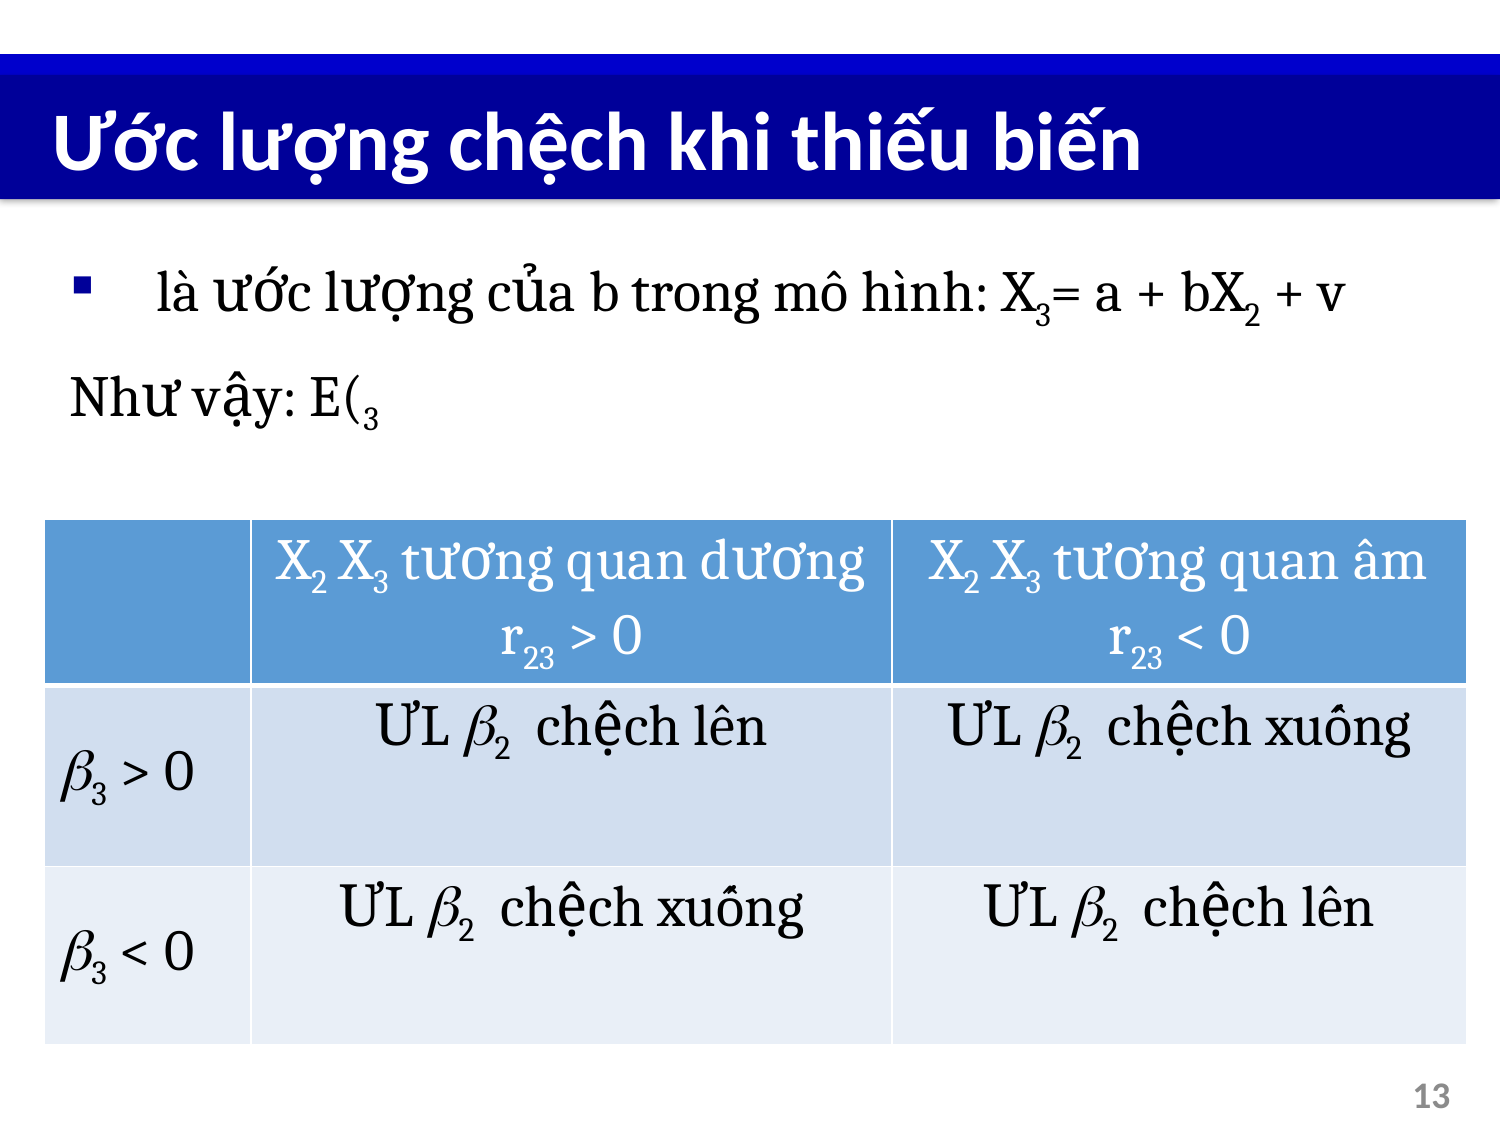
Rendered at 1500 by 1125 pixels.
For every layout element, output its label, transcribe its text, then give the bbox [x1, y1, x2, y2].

title Ước lượng chệch khi thiếu biến [0, 74, 1500, 200]
slide_number 13 [1340, 1063, 1466, 1124]
